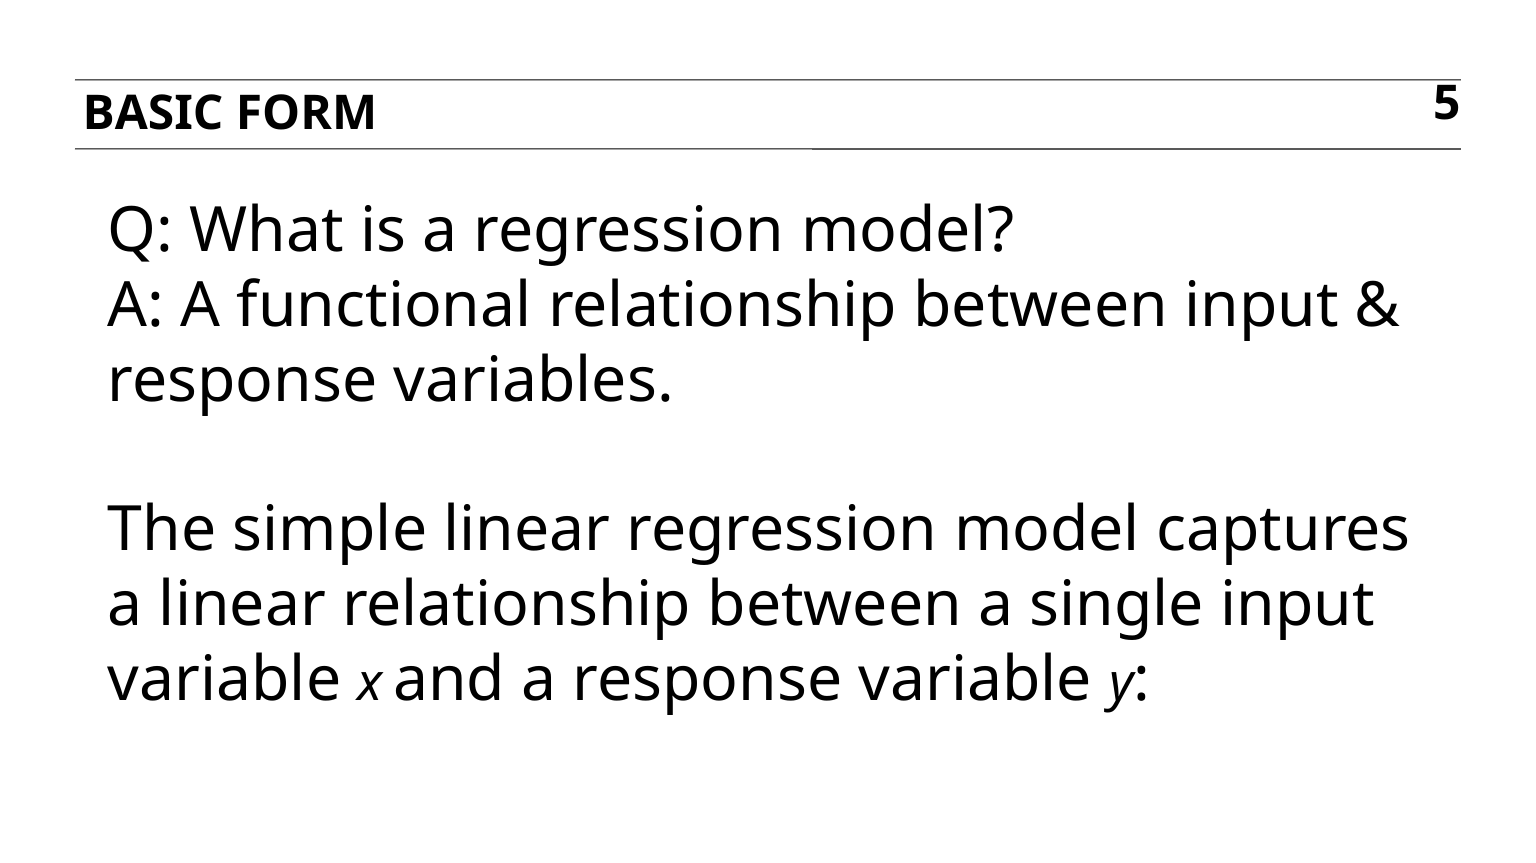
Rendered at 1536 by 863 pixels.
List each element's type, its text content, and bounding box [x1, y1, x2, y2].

list BASIC FORM [67, 81, 1118, 132]
text_box Q: What is a regression model? A: A functional relationship between input & response variables. The simple linear regression model captures a linear relationship between a single input variable x and a response variable y: [92, 181, 1468, 721]
slide_number 5 [1419, 86, 1461, 138]
